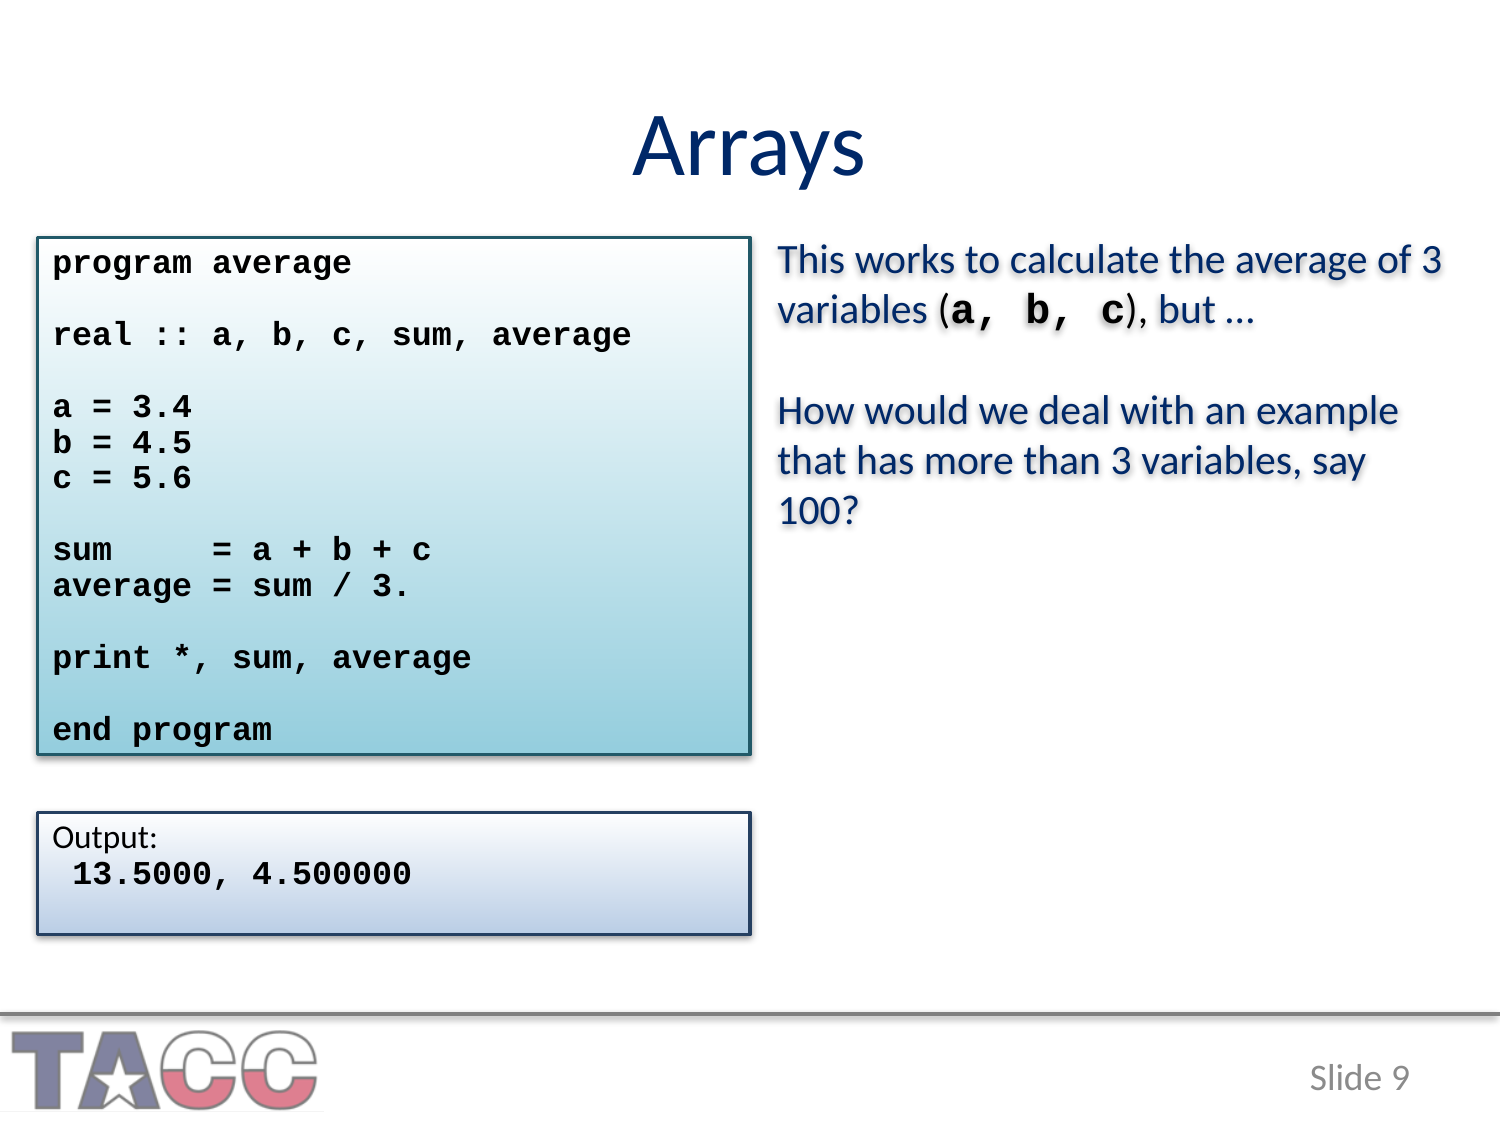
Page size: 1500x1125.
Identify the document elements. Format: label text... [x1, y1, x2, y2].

text_box This works to calculate the average of 3 variables (a, b, c), but … How would we deal with an example that has more than 3 variables, say 100? [762, 224, 1463, 580]
title Arrays [75, 45, 1425, 233]
text_box Output: 13.5000, 4.500000 [37, 812, 751, 936]
text_box program average real :: a, b, c, sum, average a = 3.4 b = 4.5 c = 5.6 sum = a + b + c average = sum / 3. print *, sum, average end program [37, 237, 751, 756]
